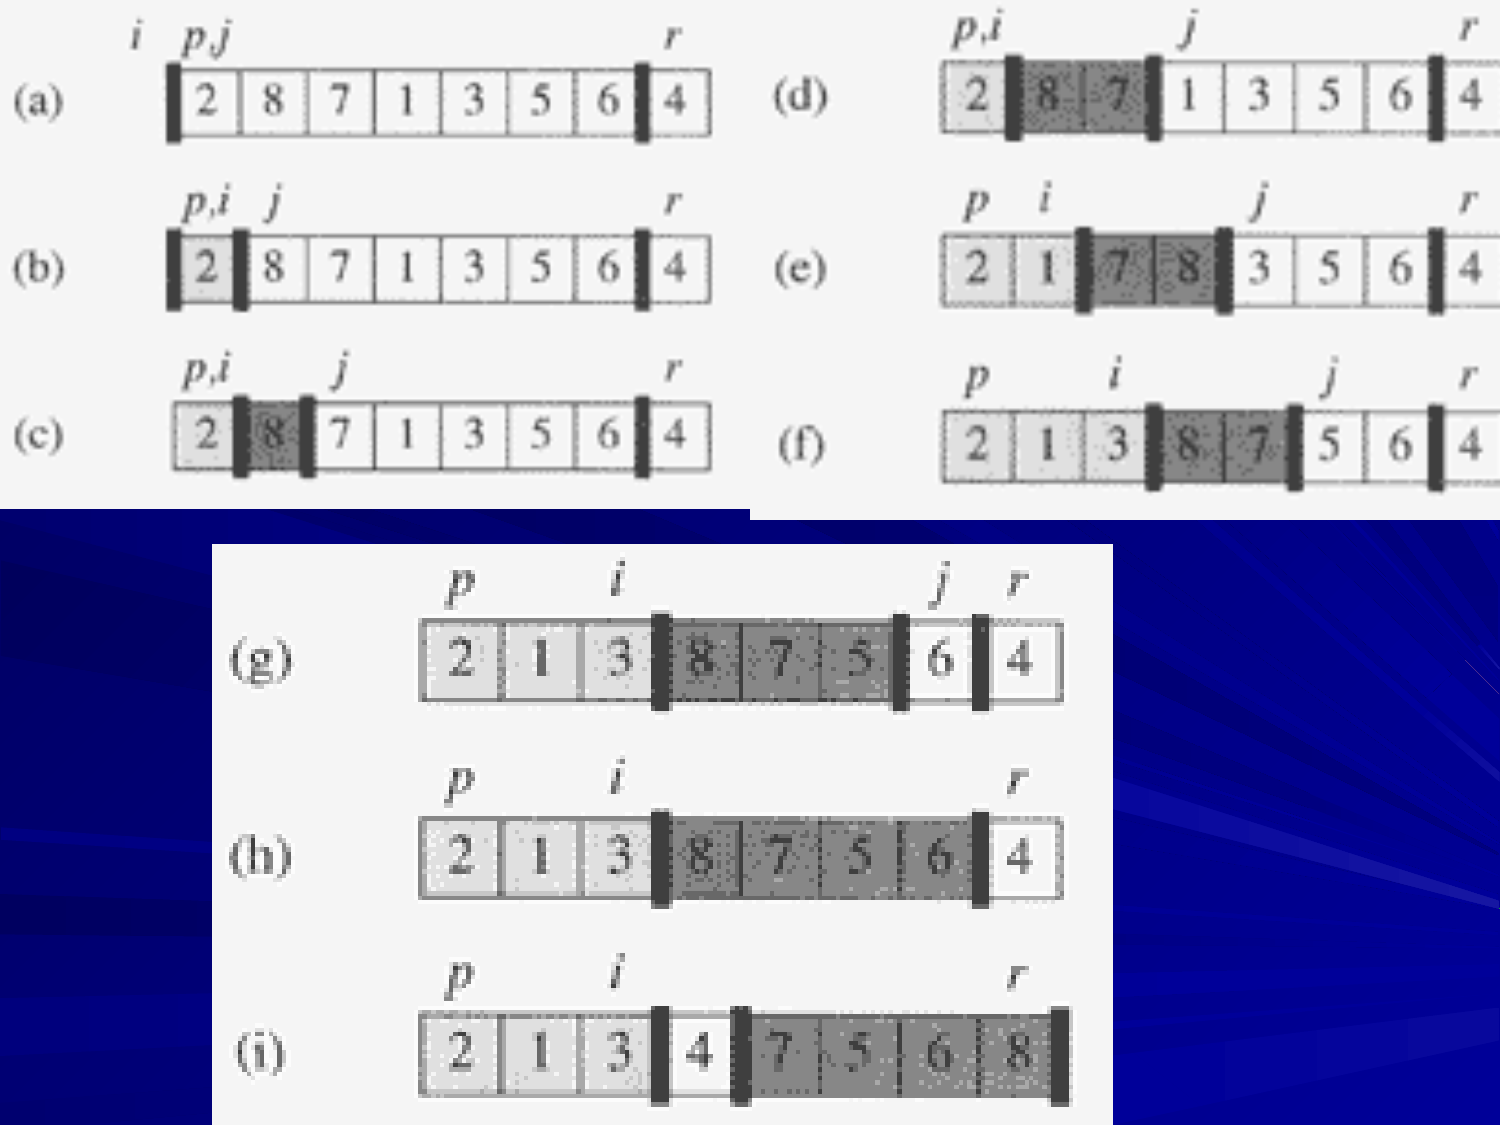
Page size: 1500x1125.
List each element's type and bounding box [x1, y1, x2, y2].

picture [212, 544, 1113, 1125]
picture [0, 0, 1500, 520]
